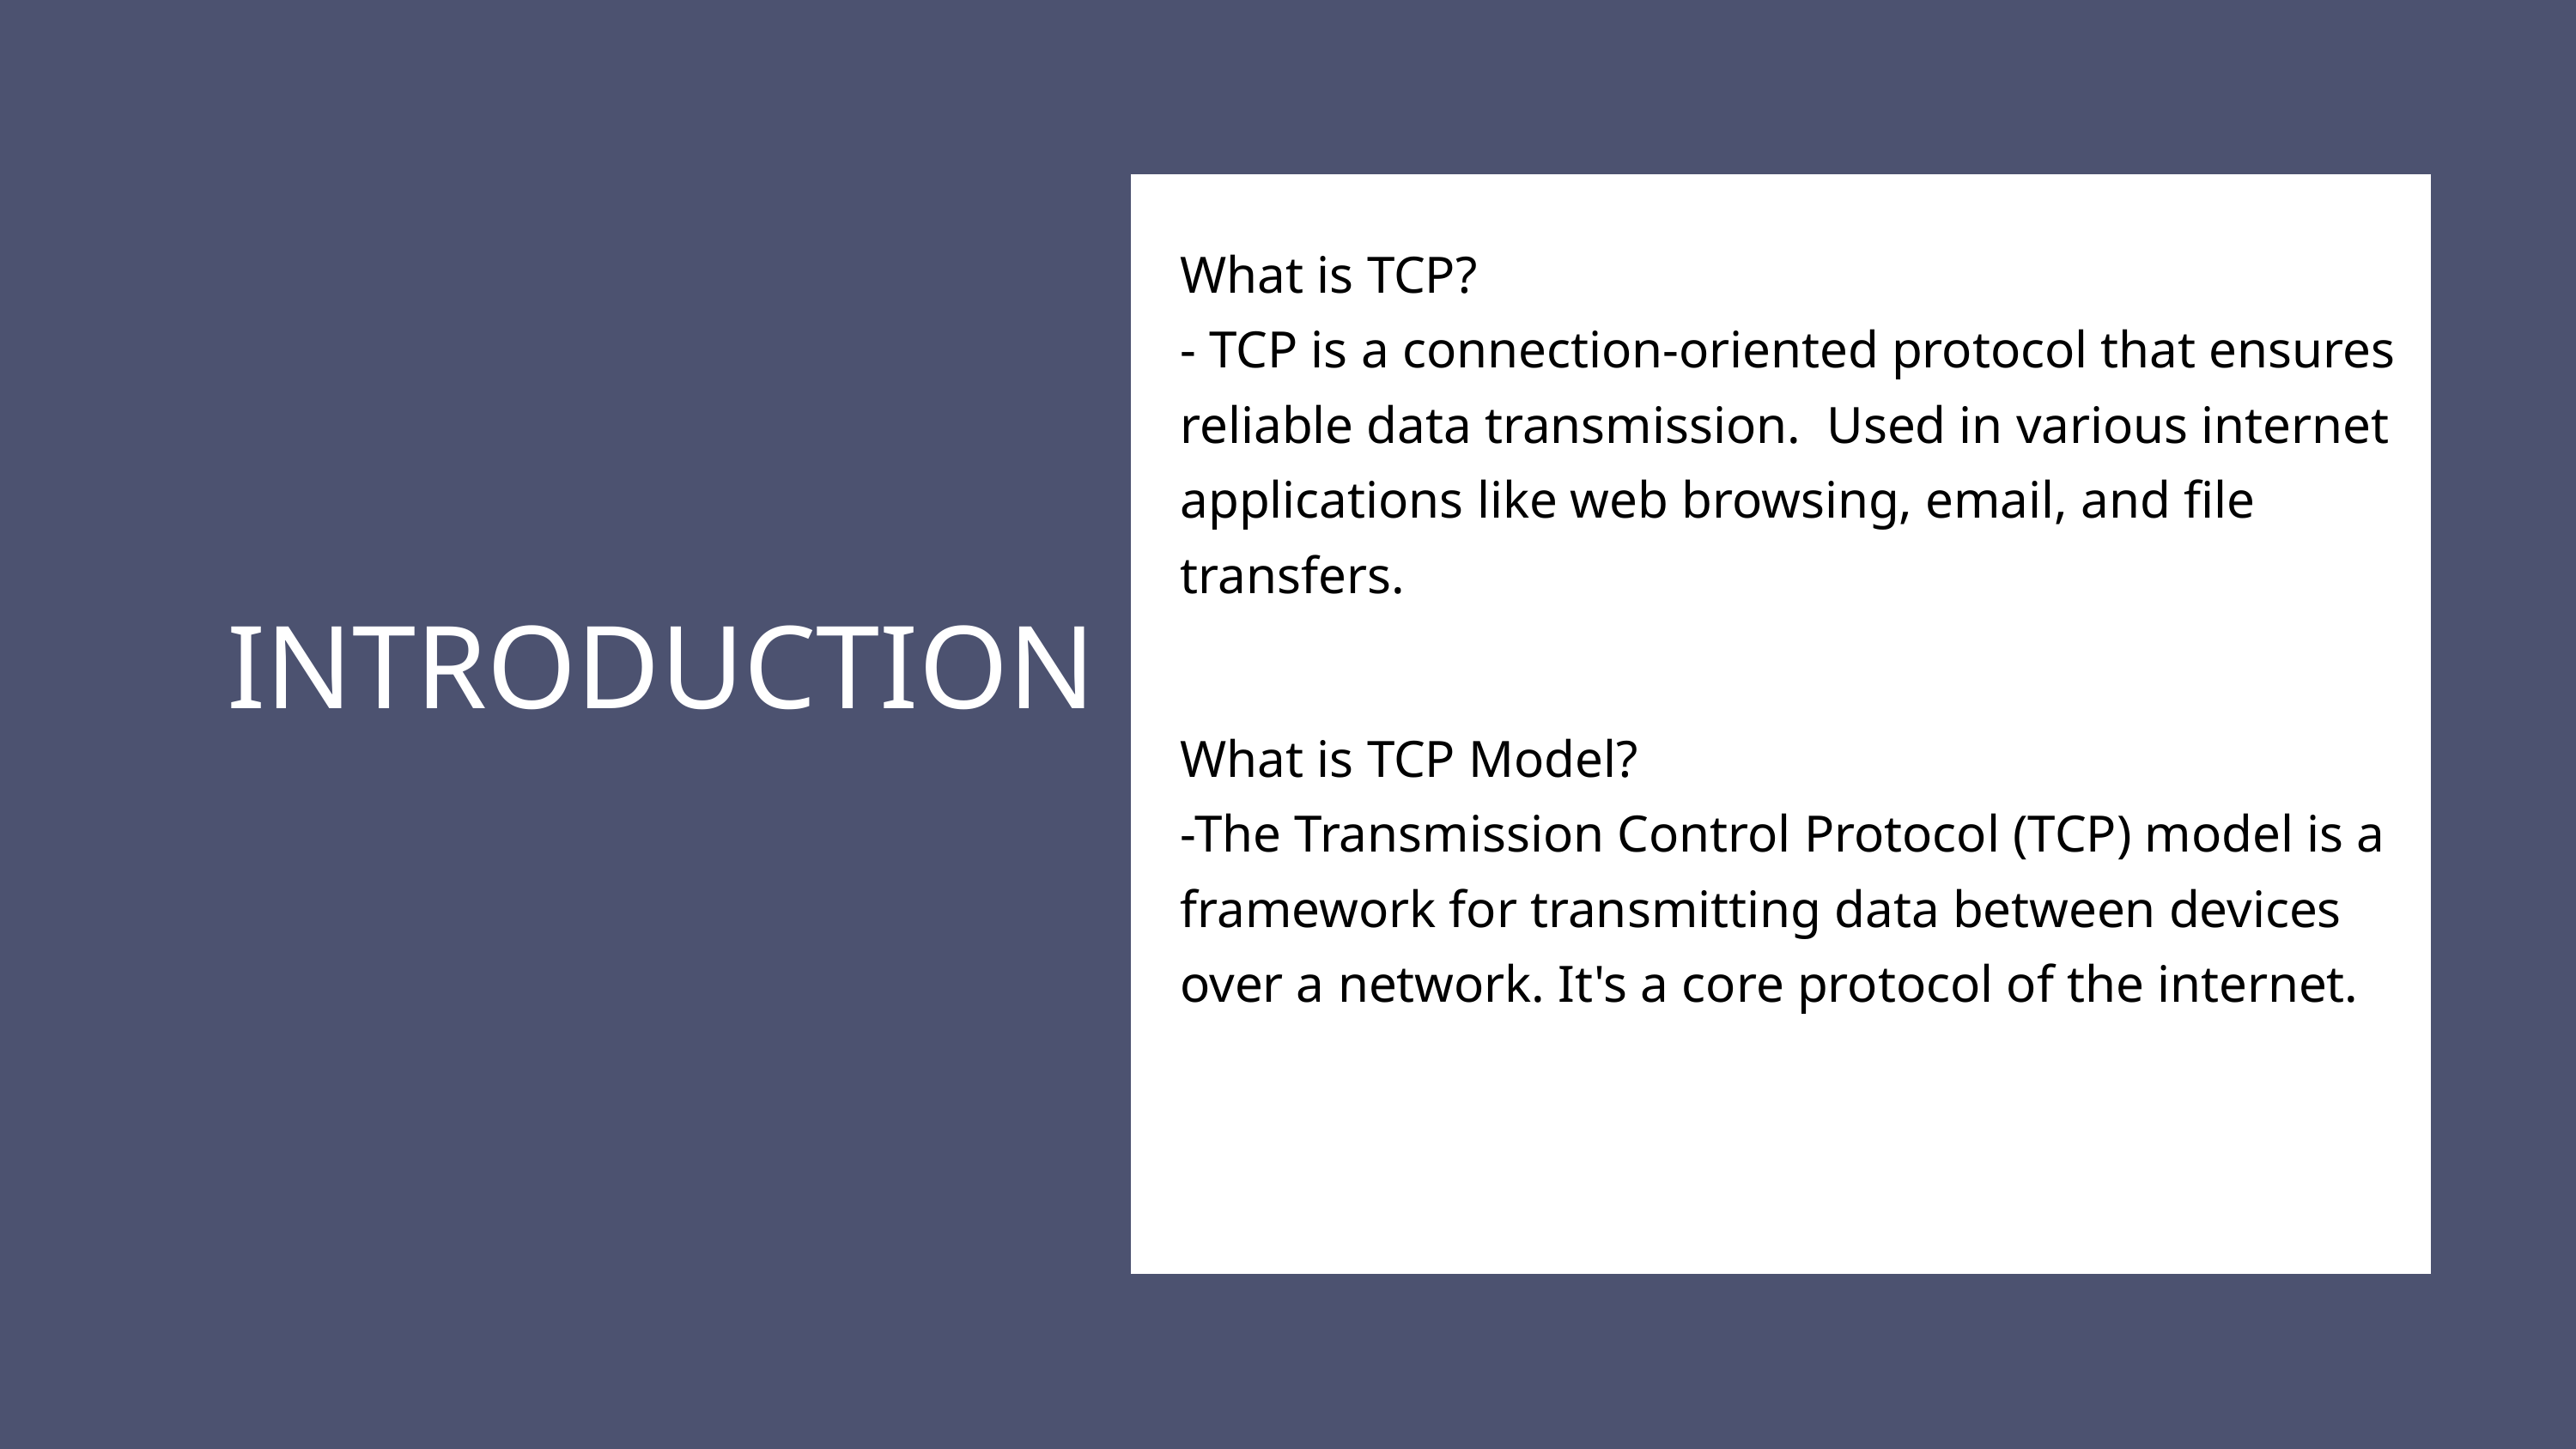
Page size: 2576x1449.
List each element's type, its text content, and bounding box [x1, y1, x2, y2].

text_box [1130, 173, 2432, 1275]
text_box INTRODUCTION [197, 571, 1096, 732]
